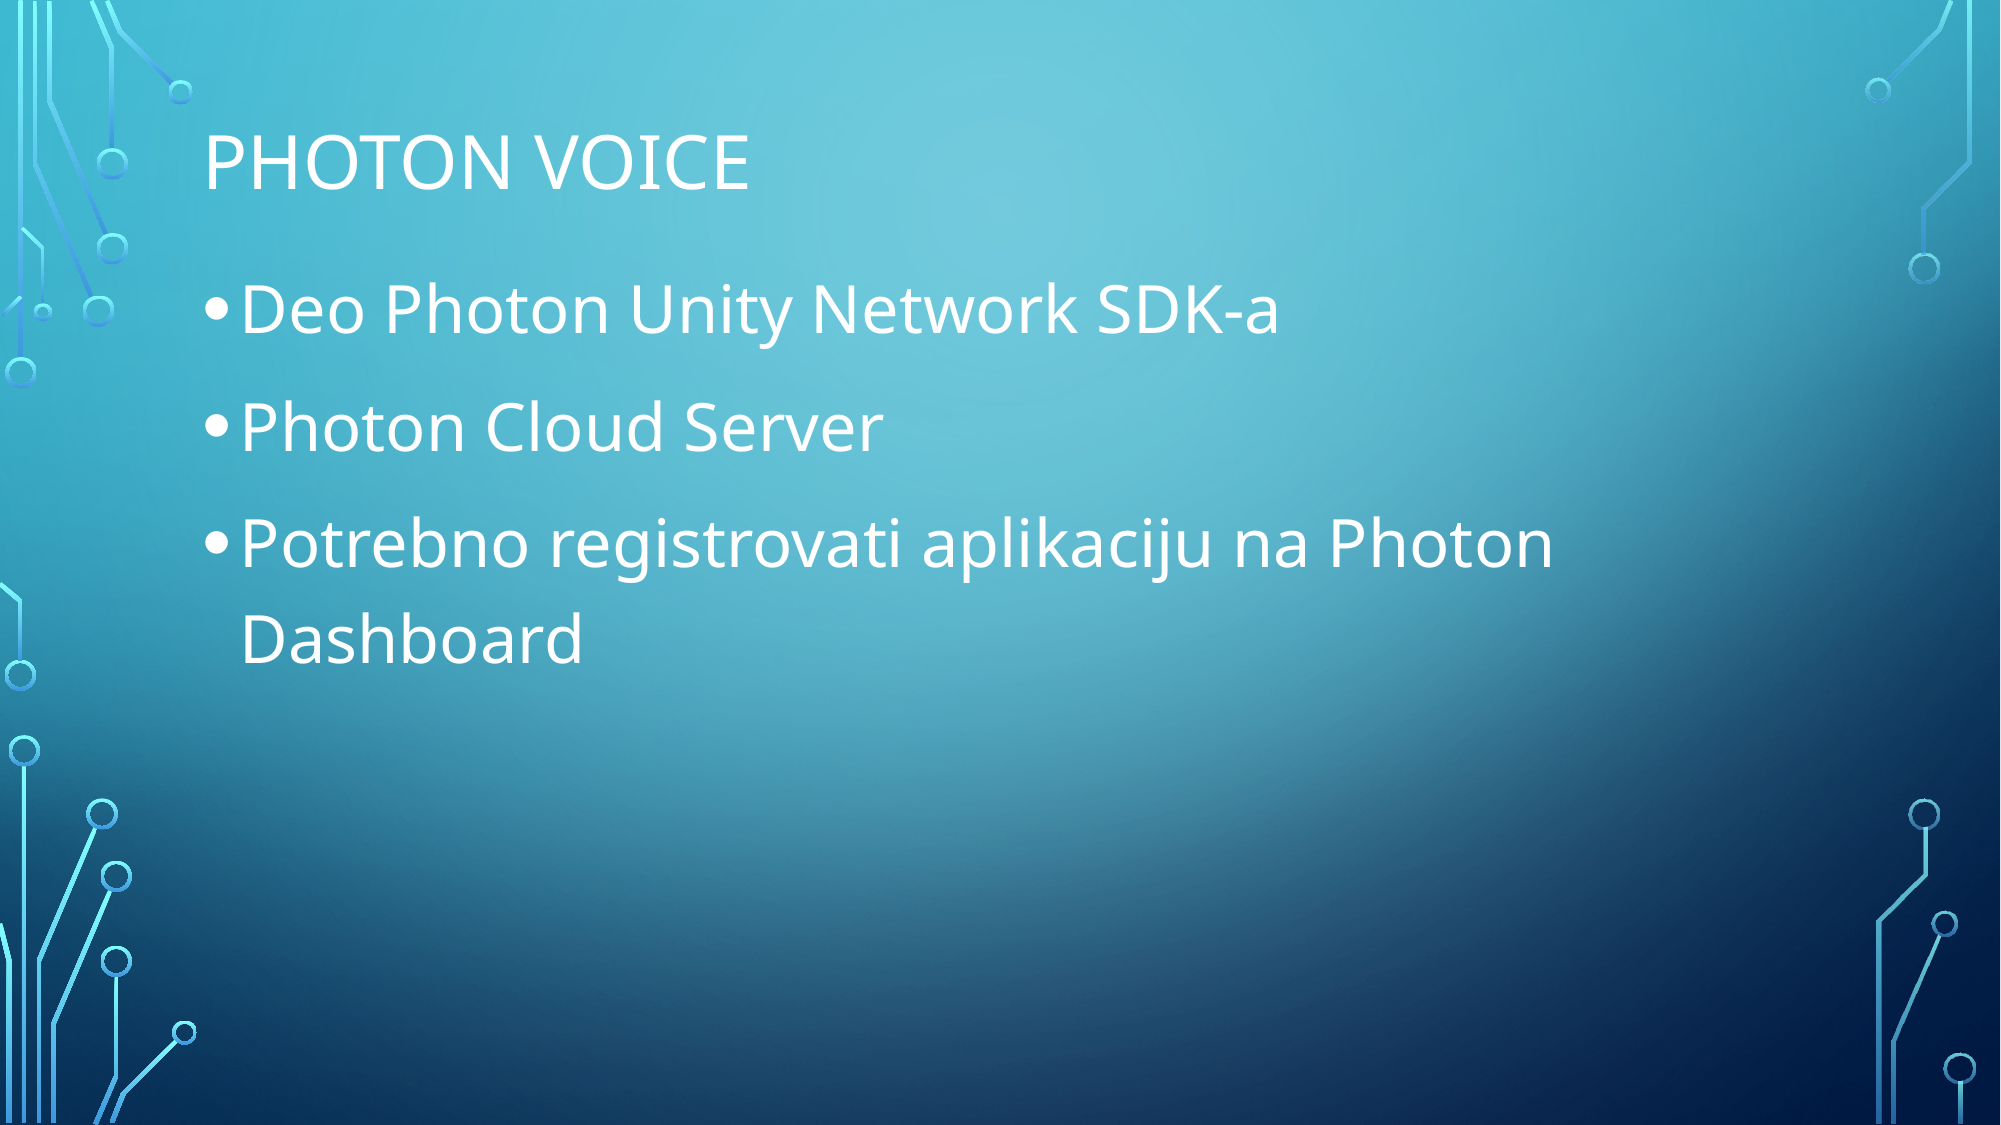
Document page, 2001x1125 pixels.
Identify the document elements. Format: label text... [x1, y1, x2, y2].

list Deo Photon Unity Network SDK-a Photon Cloud Server Potrebno registrovati aplikaciju na Photon Dashboard [187, 243, 1813, 1026]
title Photon voice [187, 101, 1813, 229]
